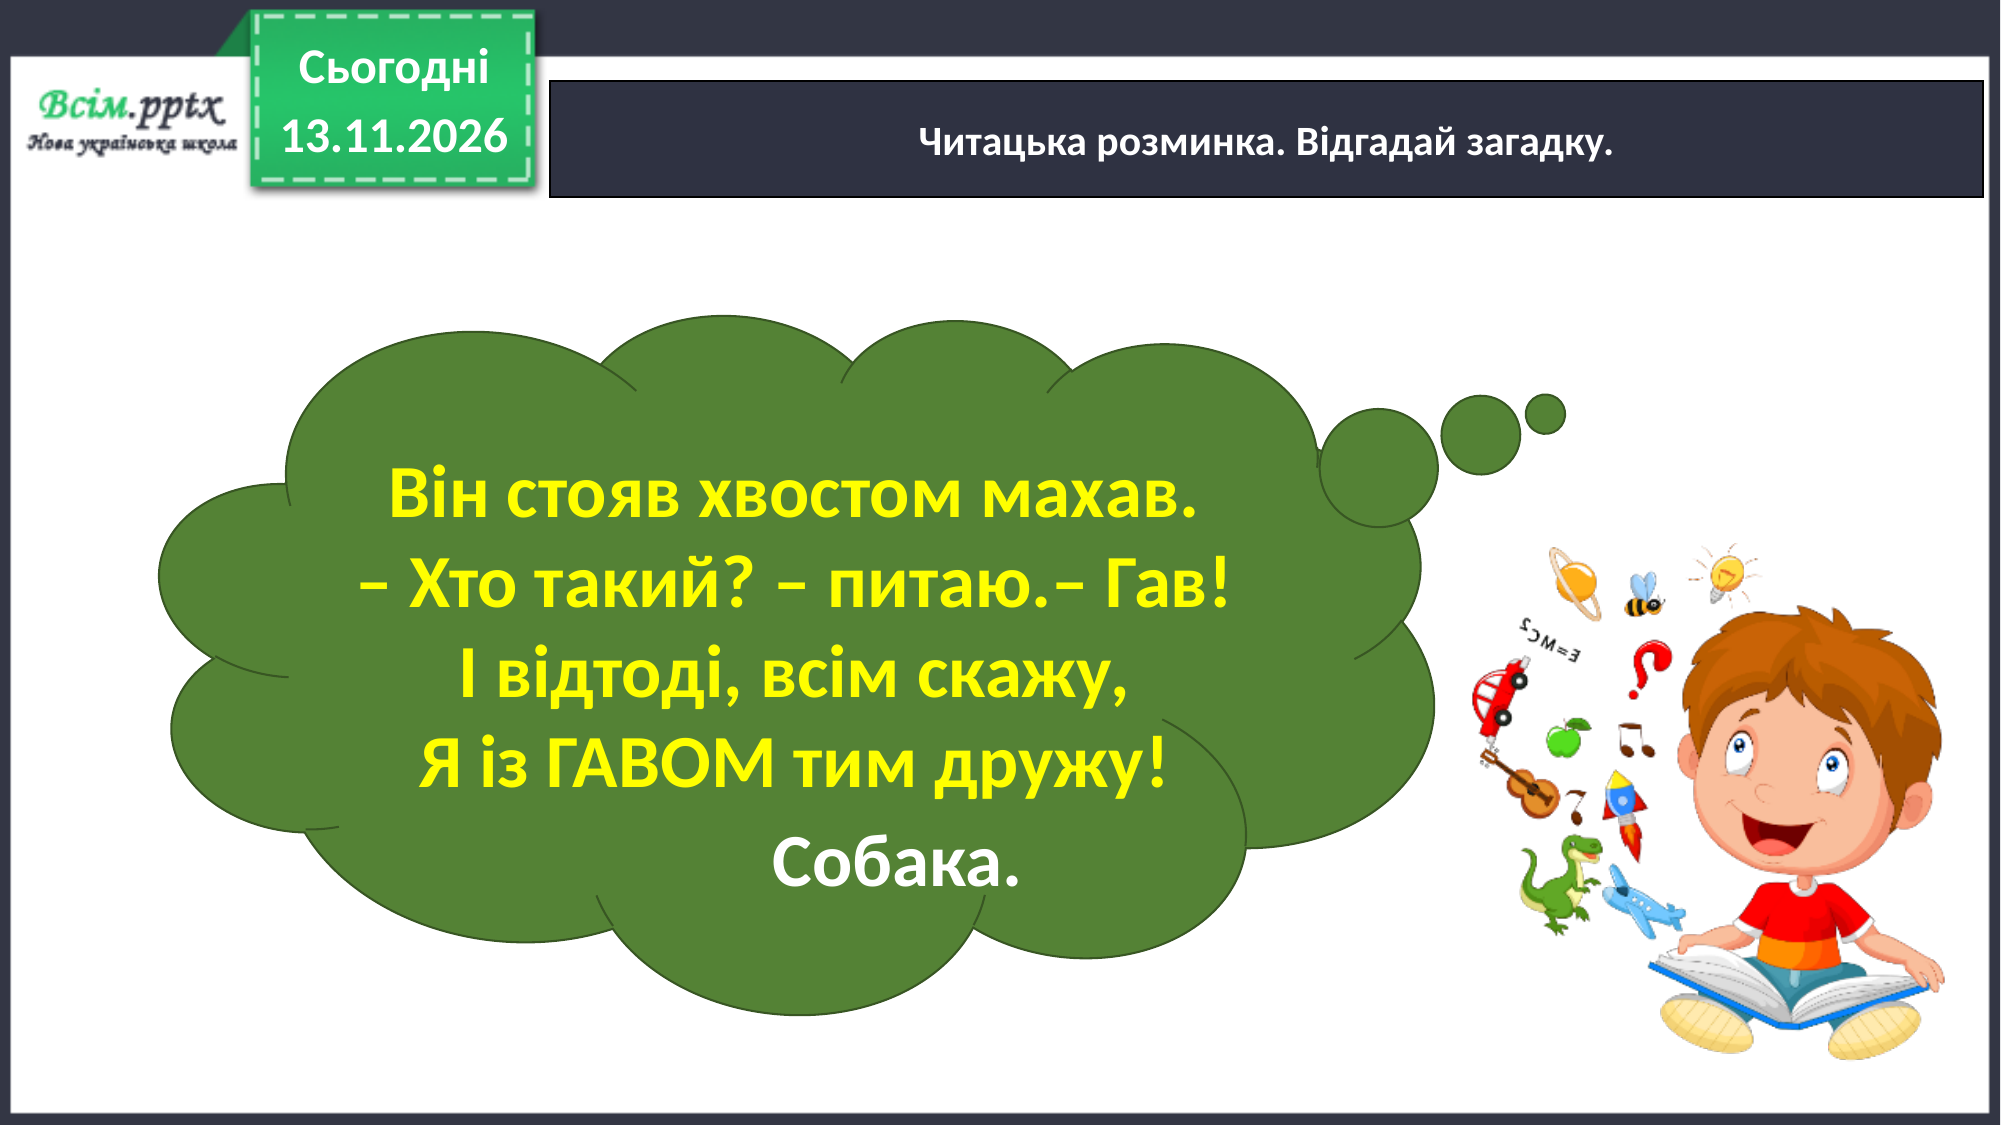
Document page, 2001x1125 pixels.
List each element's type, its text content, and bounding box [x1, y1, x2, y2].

text_box [1440, 394, 1522, 476]
text_box Собака. [726, 803, 1070, 909]
text_box [157, 314, 1439, 1017]
picture [0, 0, 2001, 1125]
text_box Читацька розминка. Відгадай загадку. [549, 80, 1984, 198]
text_box Він стояв хвостом махав. – Хто такий? – питаю.– Гав! І відтоді, всім скажу, Я із ГАВОМ тим дружу! [303, 434, 1285, 810]
text_box 18.04.2022 [263, 101, 524, 164]
text_box [1524, 393, 1567, 435]
text_box Сьогодні [284, 26, 535, 101]
